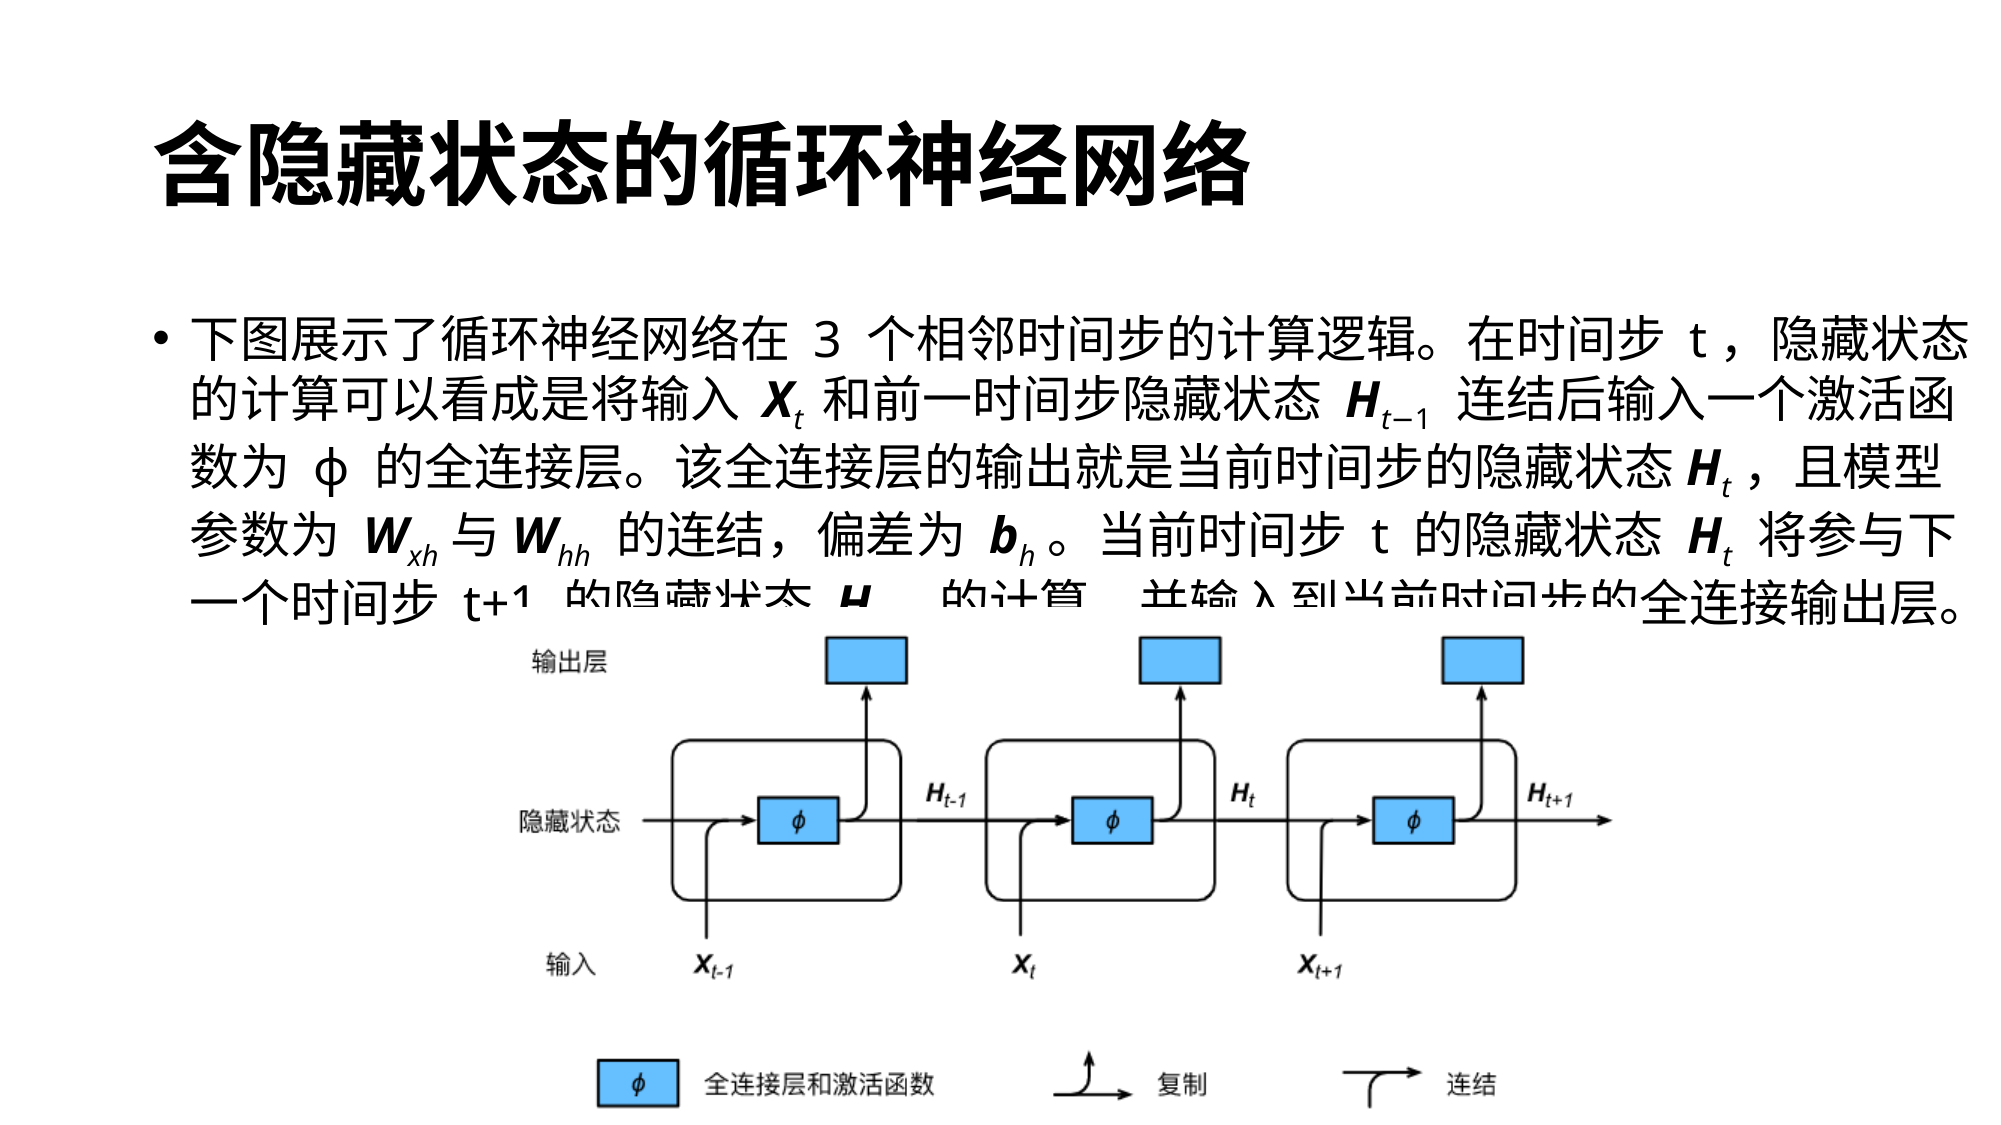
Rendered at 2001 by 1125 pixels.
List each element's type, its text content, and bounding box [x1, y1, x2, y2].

list 下图展示了循环神经网络在 3 个相邻时间步的计算逻辑。在时间步 t，隐藏状态的计算可以看成是将输入 Xt​ 和前一时间步隐藏状态 Ht−1​ 连结后输入一个激活函数为 ϕ 的全连接层。该全连接层的输出就是当前时间步的隐藏状态Ht​，且模型参数为 Wxh​与Whh​ 的连结，偏差为 bh​。当前时间步 t 的隐藏状态 Ht ​将参与下一个时间步 t+1 的隐藏状态 Ht+1​ 的计算，并输入到当前时间步的全连接输出层。 [137, 299, 2000, 1074]
picture [506, 607, 1637, 1125]
title 含隐藏状态的循环神经网络 [137, 59, 1863, 278]
